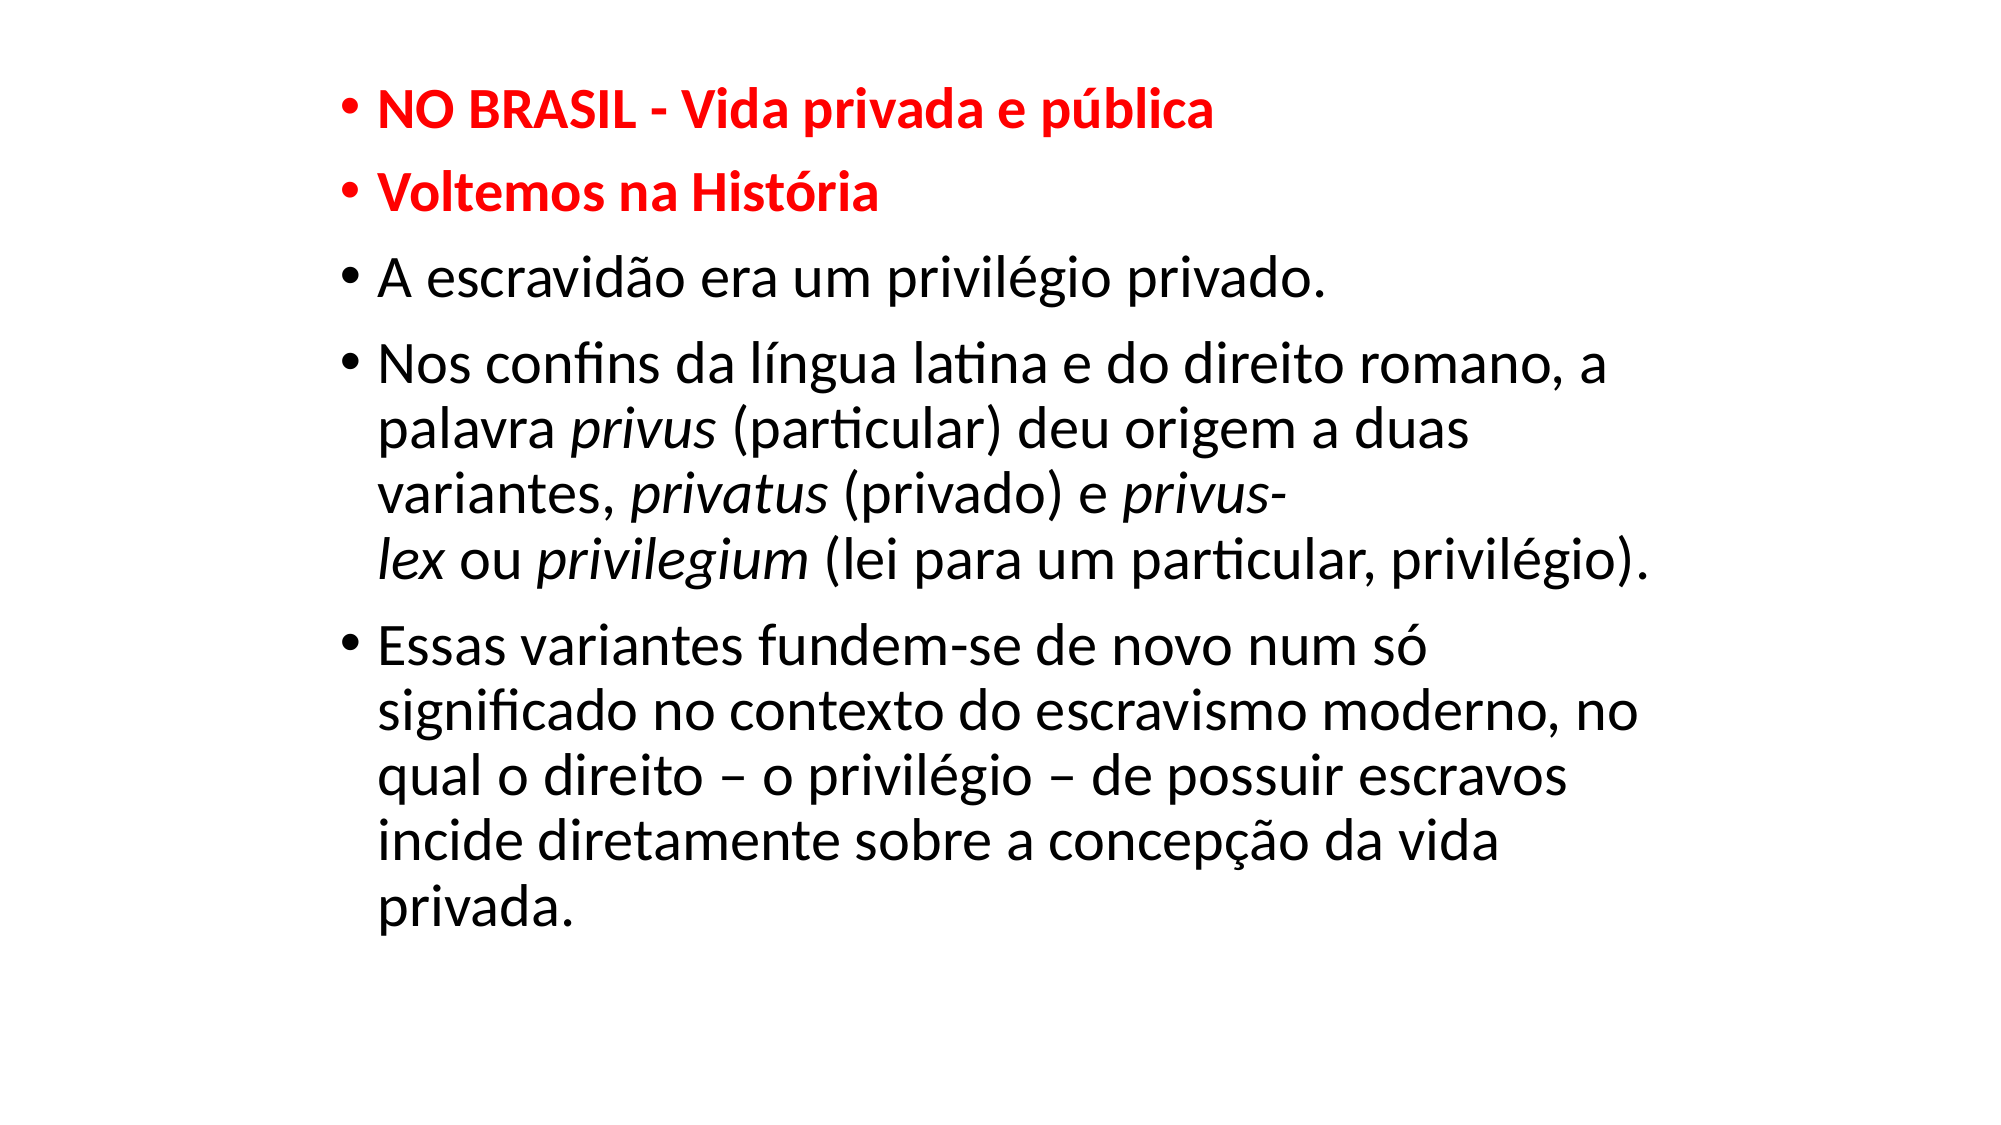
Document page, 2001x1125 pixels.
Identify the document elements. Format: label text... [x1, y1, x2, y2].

list NO BRASIL - Vida privada e pública Voltemos na História A escravidão era um privilégio privado. Nos confins da língua latina e do direito romano, a palavra privus (particular) deu origem a duas variantes, privatus (privado) e privus-lex ou privilegium (lei para um particular, privilégio). Essas variantes fundem-se de novo num só significado no contexto do escravismo moderno, no qual o direito – o privilégio – de possuir escravos incide diretamente sobre a concepção da vida privada. [324, 70, 1675, 970]
